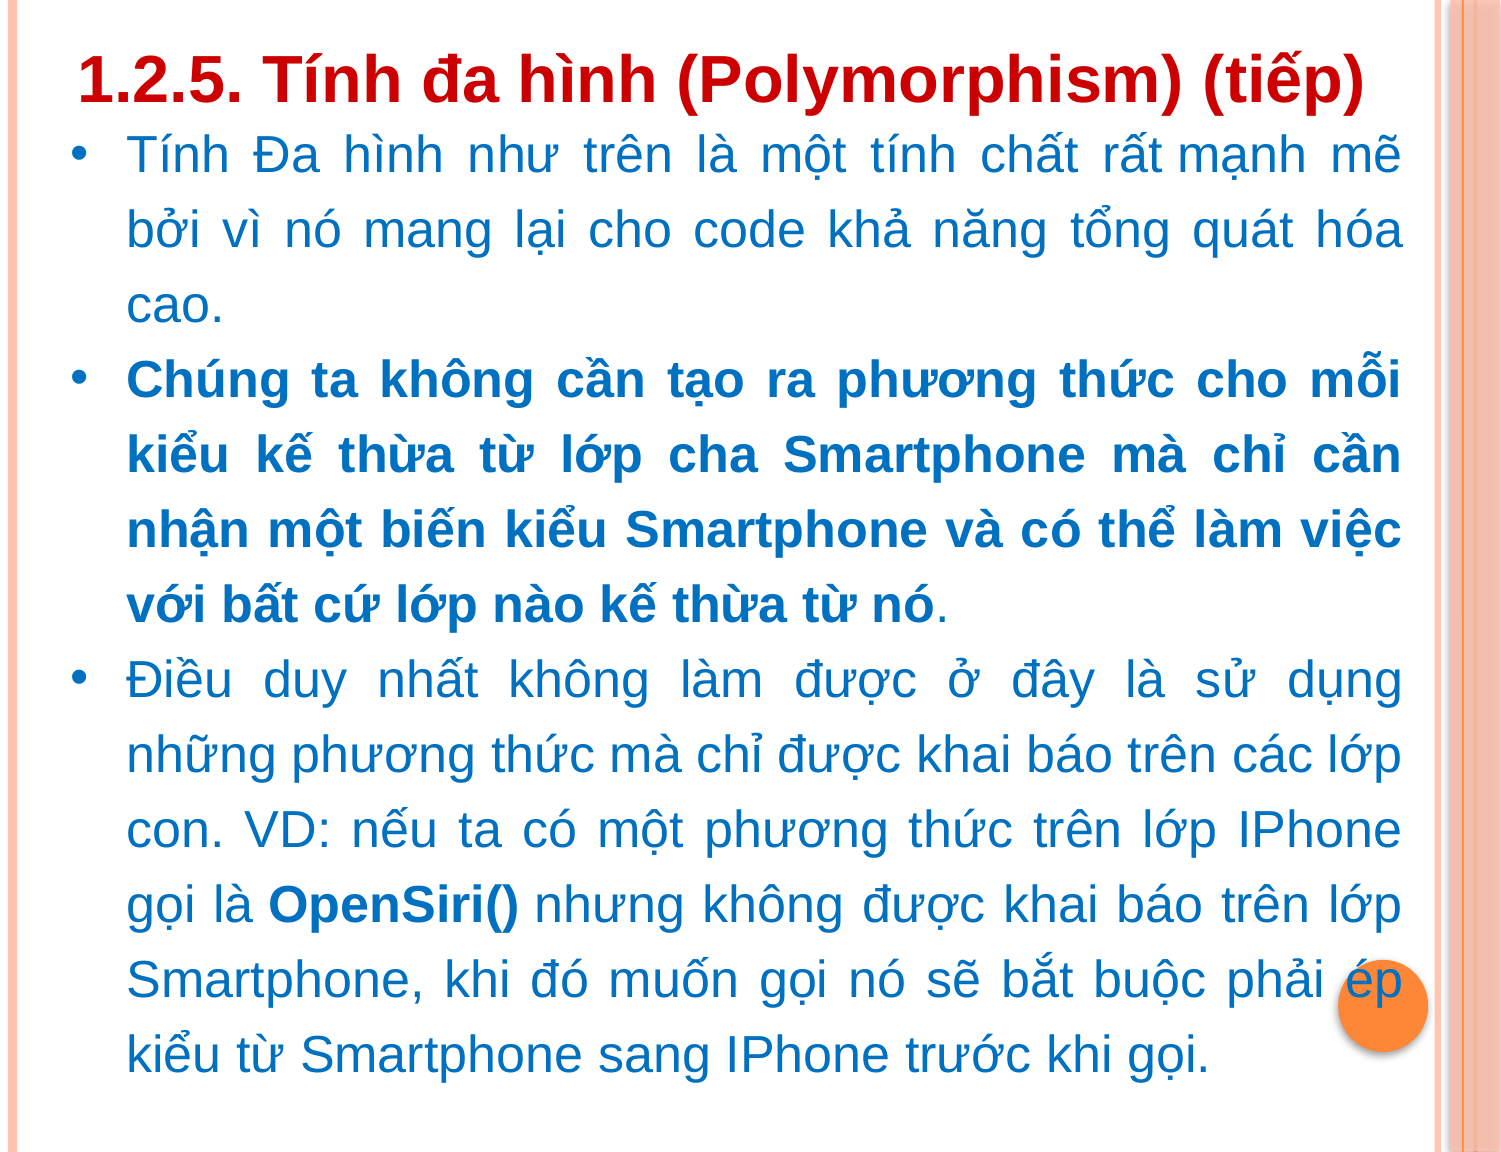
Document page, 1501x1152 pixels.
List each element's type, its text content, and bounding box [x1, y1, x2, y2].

text_box Tính Đa hình như trên là một tính chất rất mạnh mẽ bởi vì nó mang lại cho code khả năng tổng quát hóa cao. Chúng ta không cần tạo ra phương thức cho mỗi kiểu kế thừa từ lớp cha Smartphone mà chỉ cần nhận một biến kiểu Smartphone và có thể làm việc với bất cứ lớp nào kế thừa từ nó. Điều duy nhất không làm được ở đây là sử dụng những phương thức mà chỉ được khai báo trên các lớp con. VD: nếu ta có một phương thức trên lớp IPhone gọi là OpenSiri() nhưng không được khai báo trên lớp Smartphone, khi đó muốn gọi nó sẽ bắt buộc phải ép kiểu từ Smartphone sang IPhone trước khi gọi. [55, 100, 1418, 1090]
text_box 1.2.5. Tính đa hình (Polymorphism) (tiếp) [62, 0, 1418, 100]
